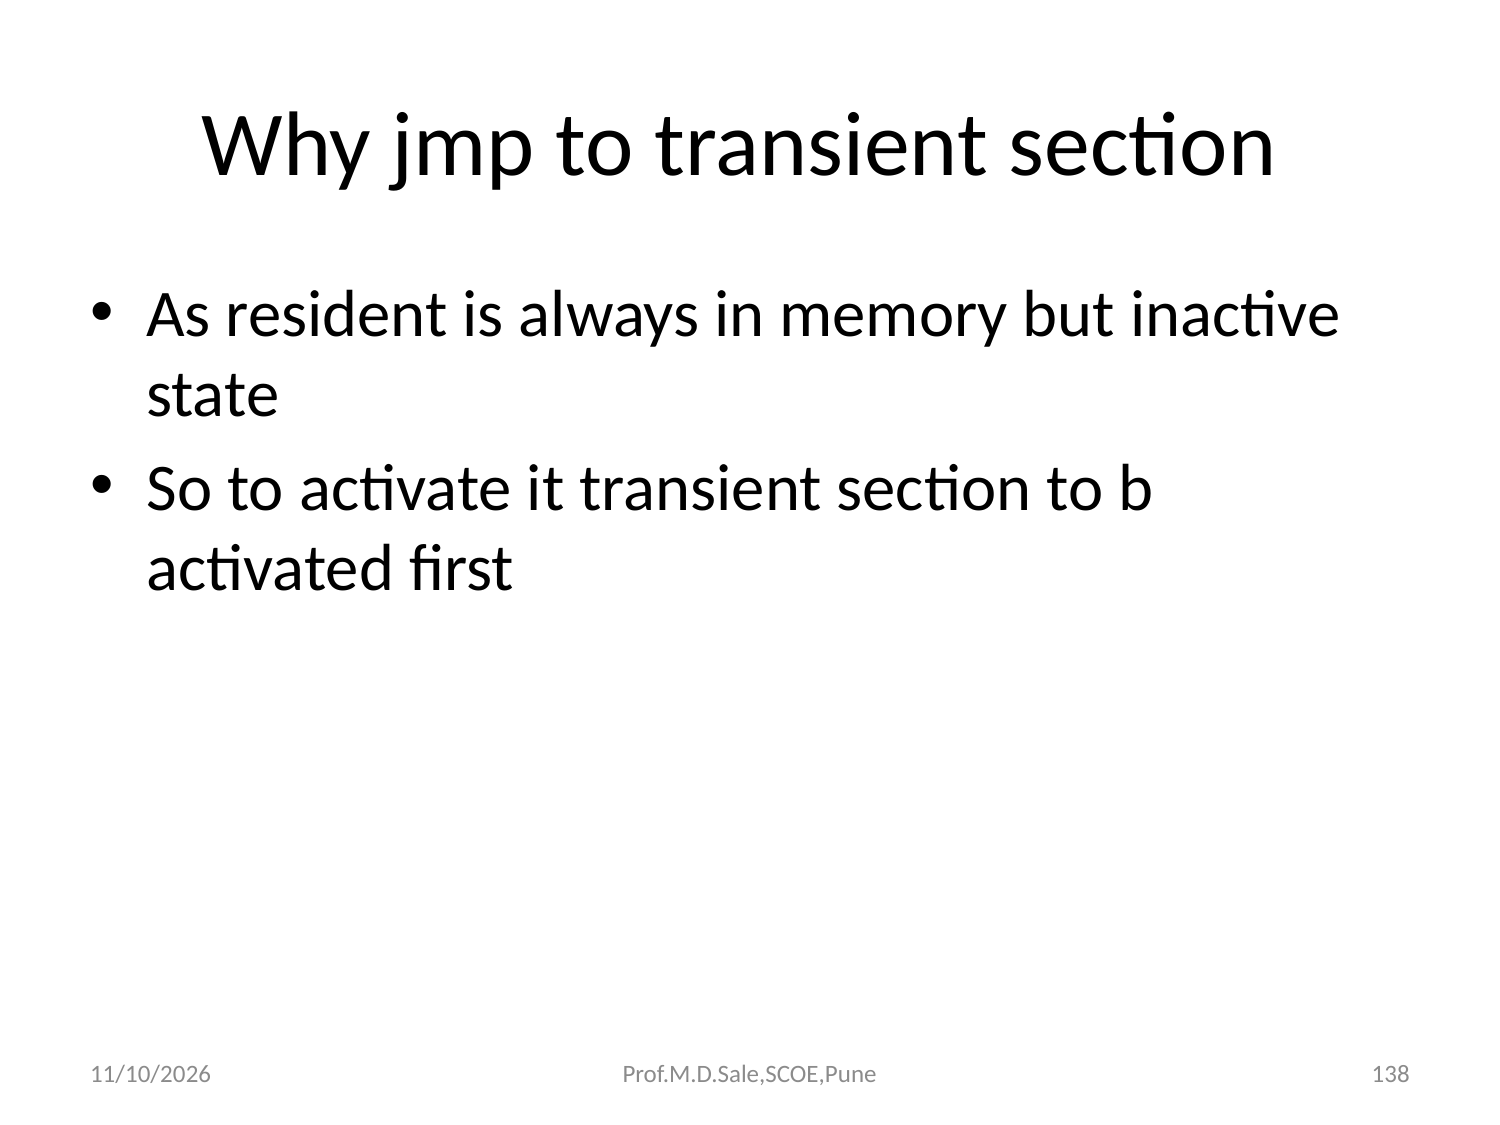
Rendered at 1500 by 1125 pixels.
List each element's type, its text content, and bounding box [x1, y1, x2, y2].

footer Prof.M.D.Sale,SCOE,Pune [512, 1042, 988, 1103]
title Why jmp to transient section [75, 45, 1425, 233]
slide_number 138 [1074, 1042, 1425, 1103]
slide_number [75, 1042, 425, 1103]
list As resident is always in memory but inactive state So to activate it transient section to b activated first [75, 262, 1425, 1005]
